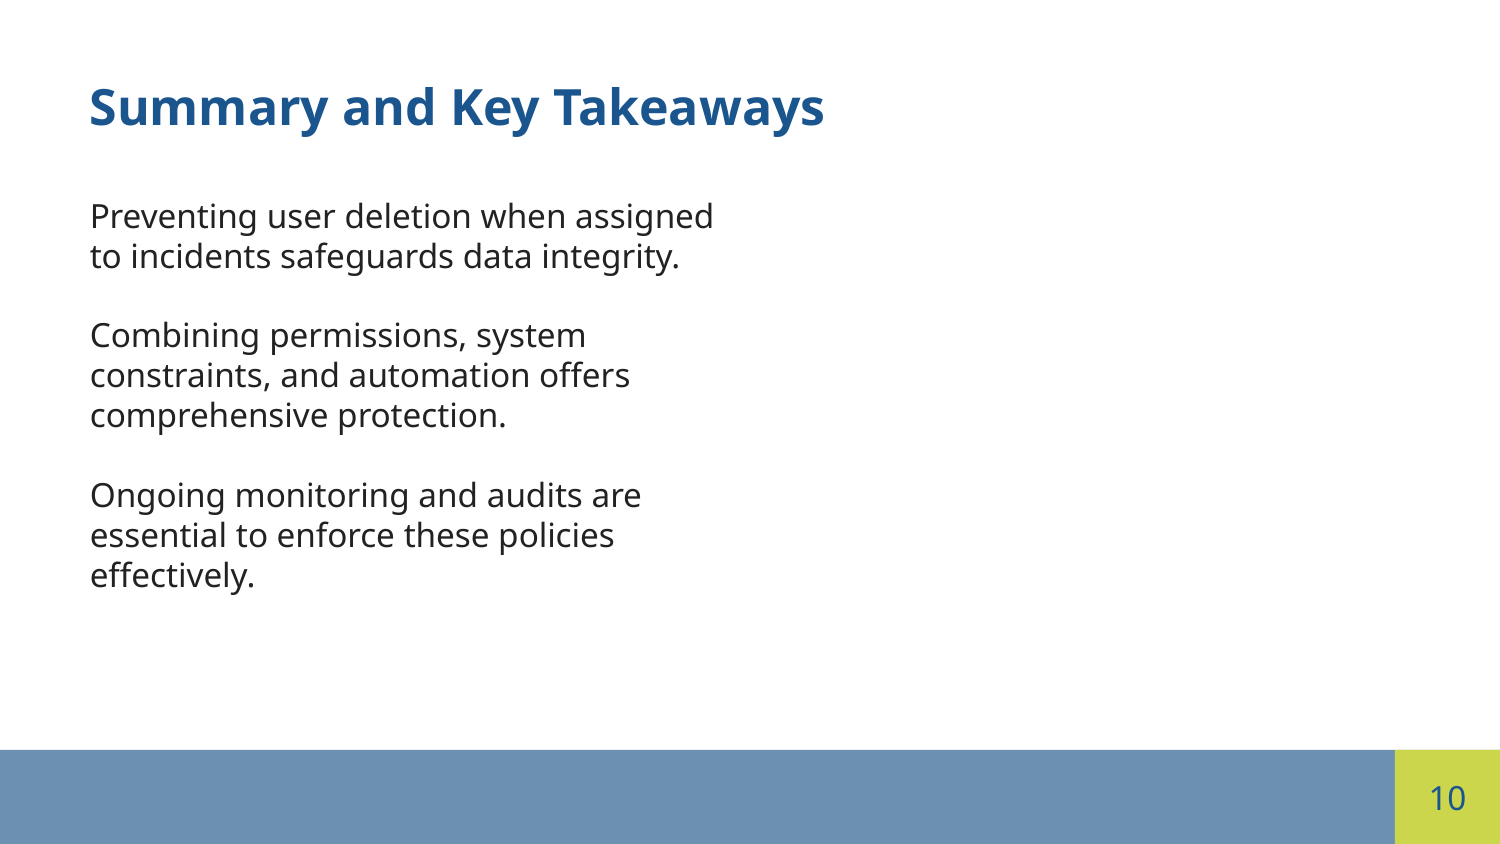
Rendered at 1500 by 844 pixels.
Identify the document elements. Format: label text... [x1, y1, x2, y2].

text_box Summary and Key Takeaways [74, 37, 1425, 173]
text_box 10 [1394, 749, 1500, 844]
text_box Preventing user deletion when assigned to incidents safeguards data integrity. Combining permissions, system constraints, and automation offers comprehensive protection. Ongoing monitoring and audits are essential to enforce these policies effectively. [74, 187, 750, 713]
text_box [0, 749, 1394, 844]
